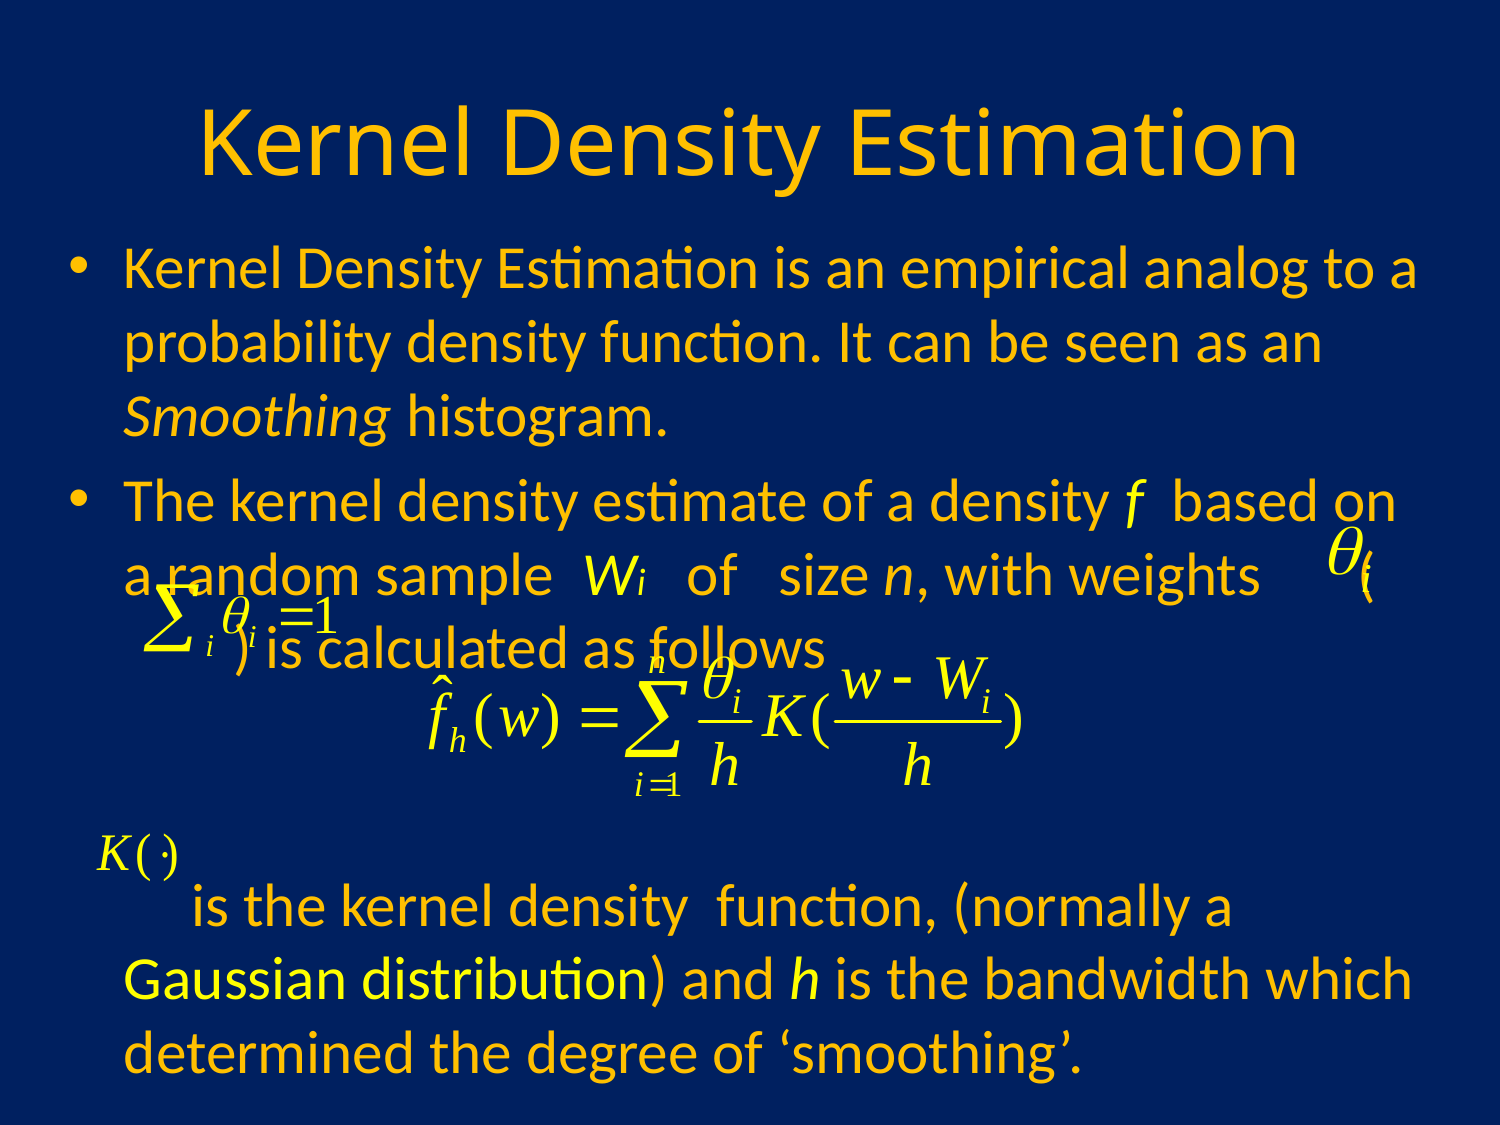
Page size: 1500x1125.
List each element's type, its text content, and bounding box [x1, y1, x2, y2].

title Kernel Density Estimation [75, 45, 1425, 219]
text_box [1316, 503, 1389, 610]
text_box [407, 633, 1034, 810]
list Kernel Density Estimation is an empirical analog to a probability density function. It can be seen as an Smoothing histogram. The kernel density estimate of a density f based on a random sample Wi of size n, with weights ( ) is calculated as follows is the kernel density function, (normally a Gaussian distribution) and h is the bandwidth which determined the degree of ‘smoothing’. [53, 219, 1465, 1102]
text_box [135, 574, 346, 671]
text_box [88, 822, 188, 893]
